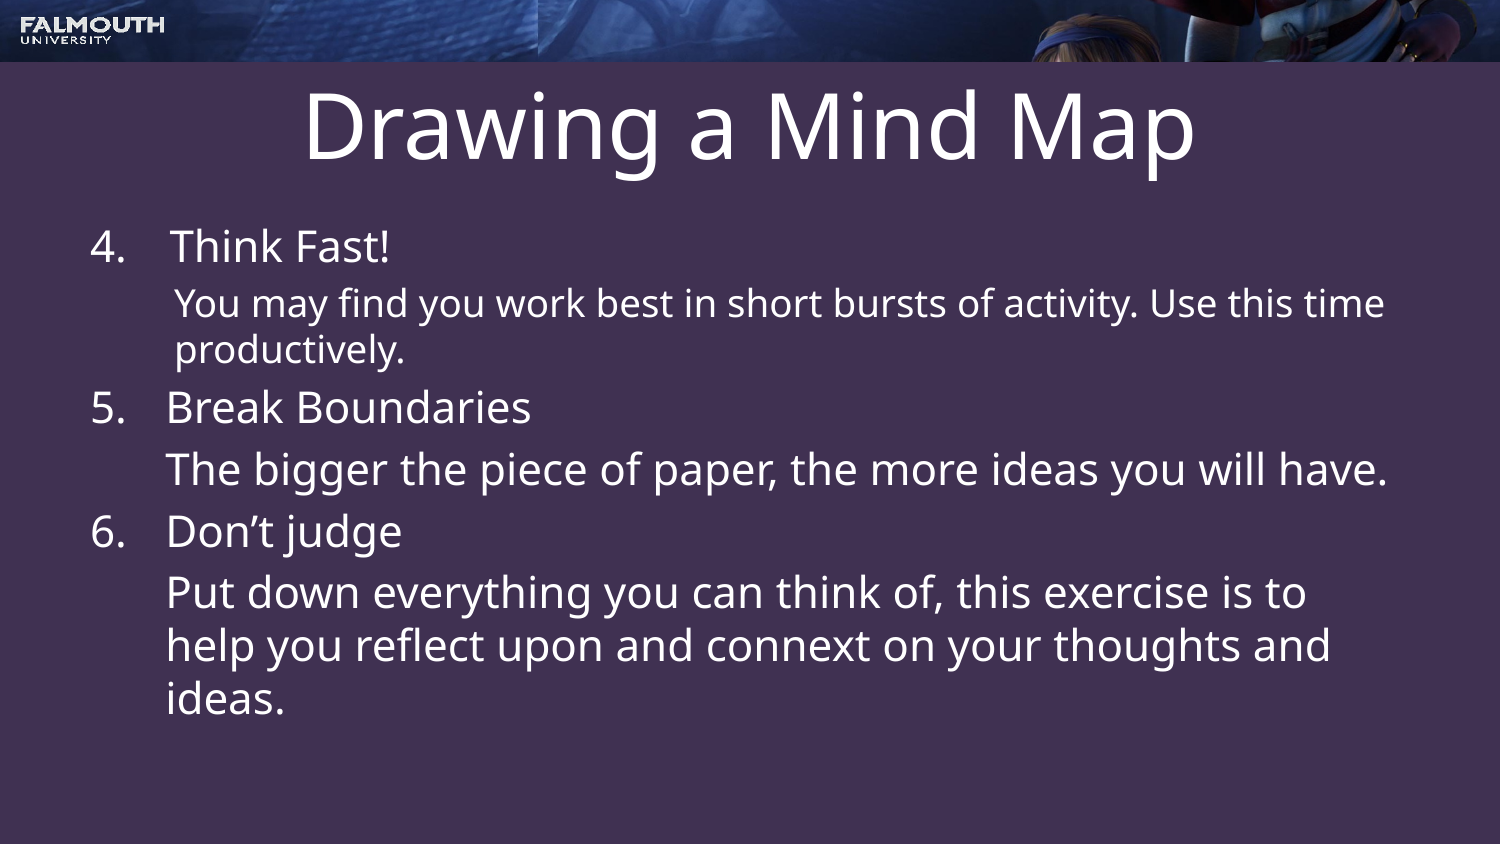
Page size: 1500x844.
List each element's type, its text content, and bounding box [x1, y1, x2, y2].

list 4. Think Fast! You may find you work best in short bursts of activity. Use this time productively. 5. Break Boundaries The bigger the piece of paper, the more ideas you will have. Don’t judge Put down everything you can think of, this exercise is to help you reflect upon and connext on your thoughts and ideas. [75, 210, 1425, 768]
title Drawing a Mind Map [75, 52, 1425, 194]
picture [0, 0, 1500, 62]
